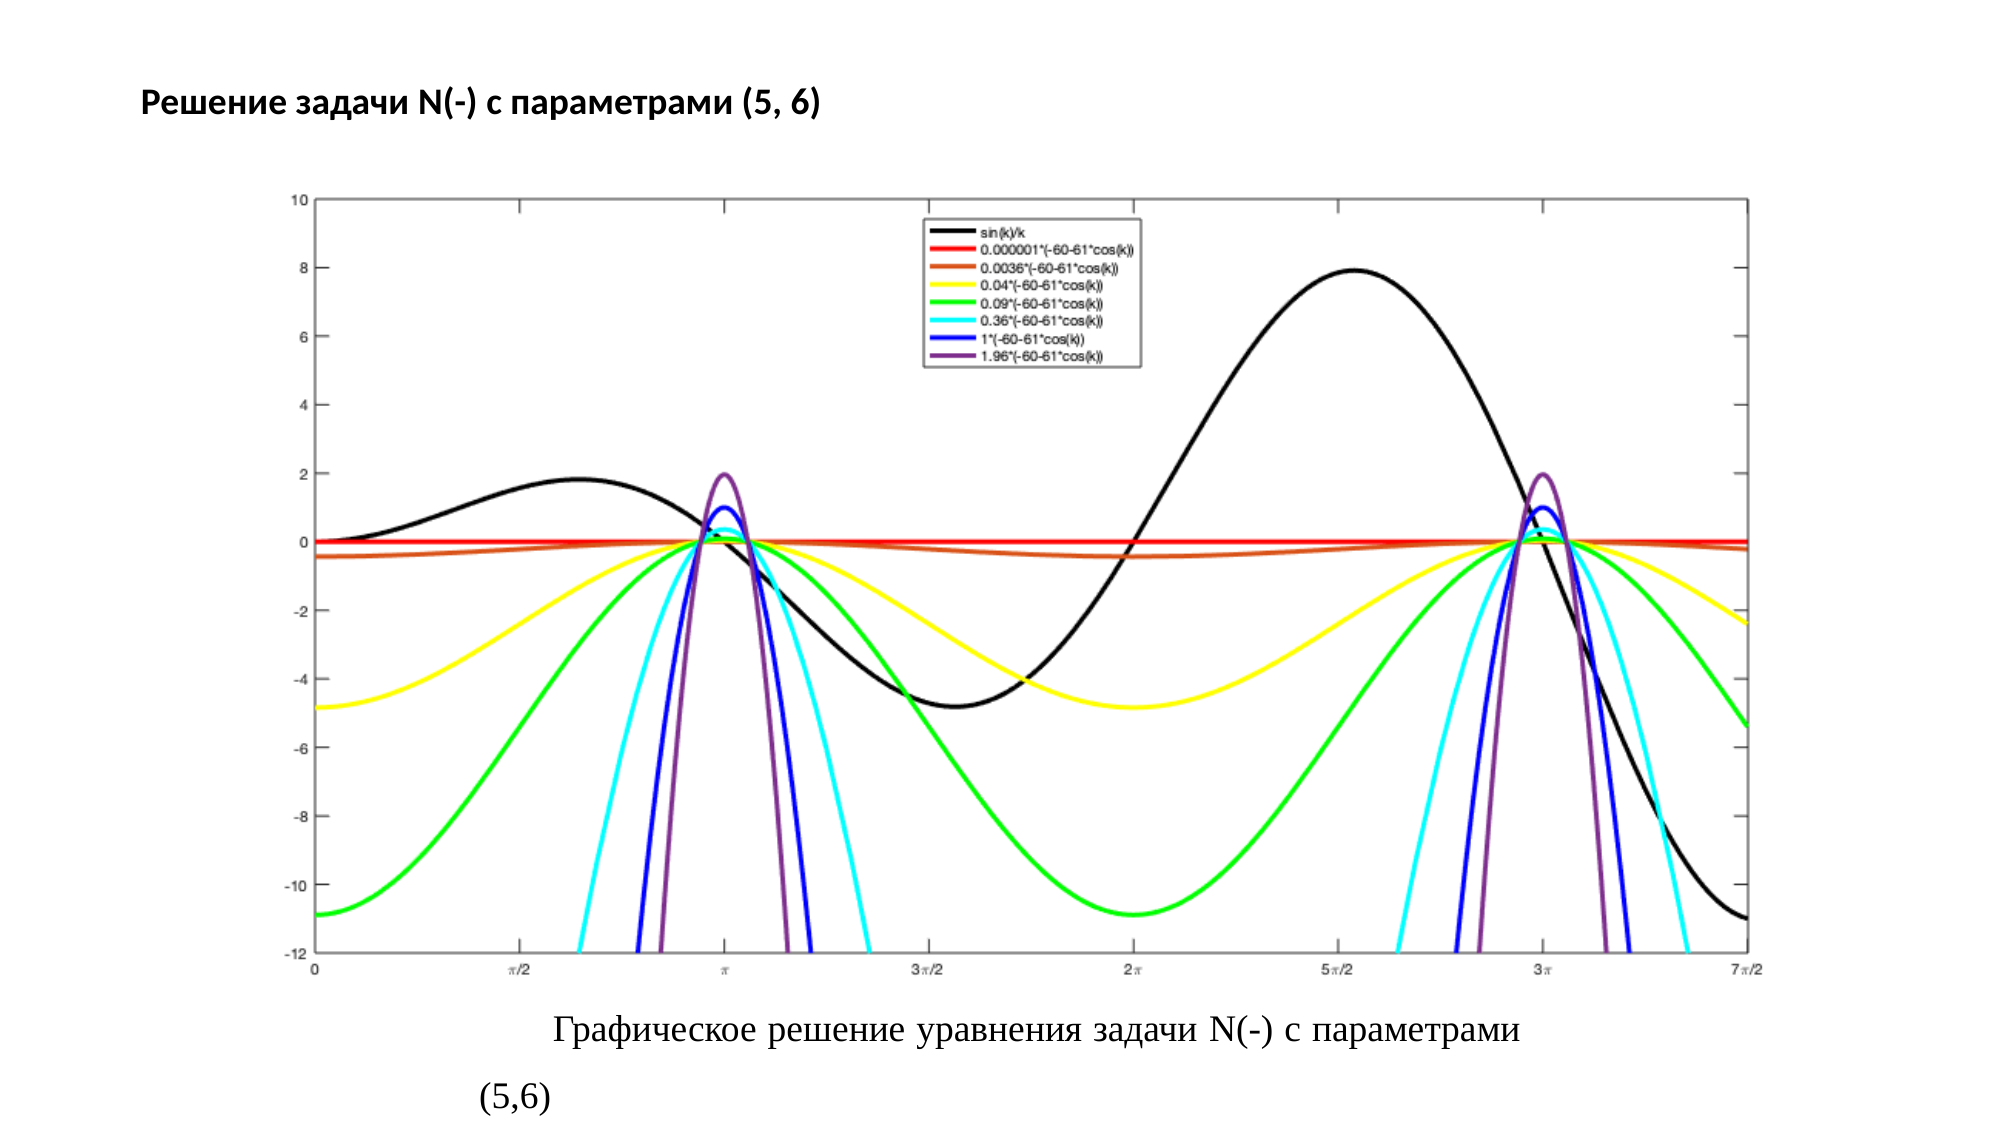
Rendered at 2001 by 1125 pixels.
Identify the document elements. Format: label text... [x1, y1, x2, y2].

picture [75, 130, 1924, 1055]
text_box Решение задачи N(-) с параметрами (5, 6) [126, 70, 837, 130]
